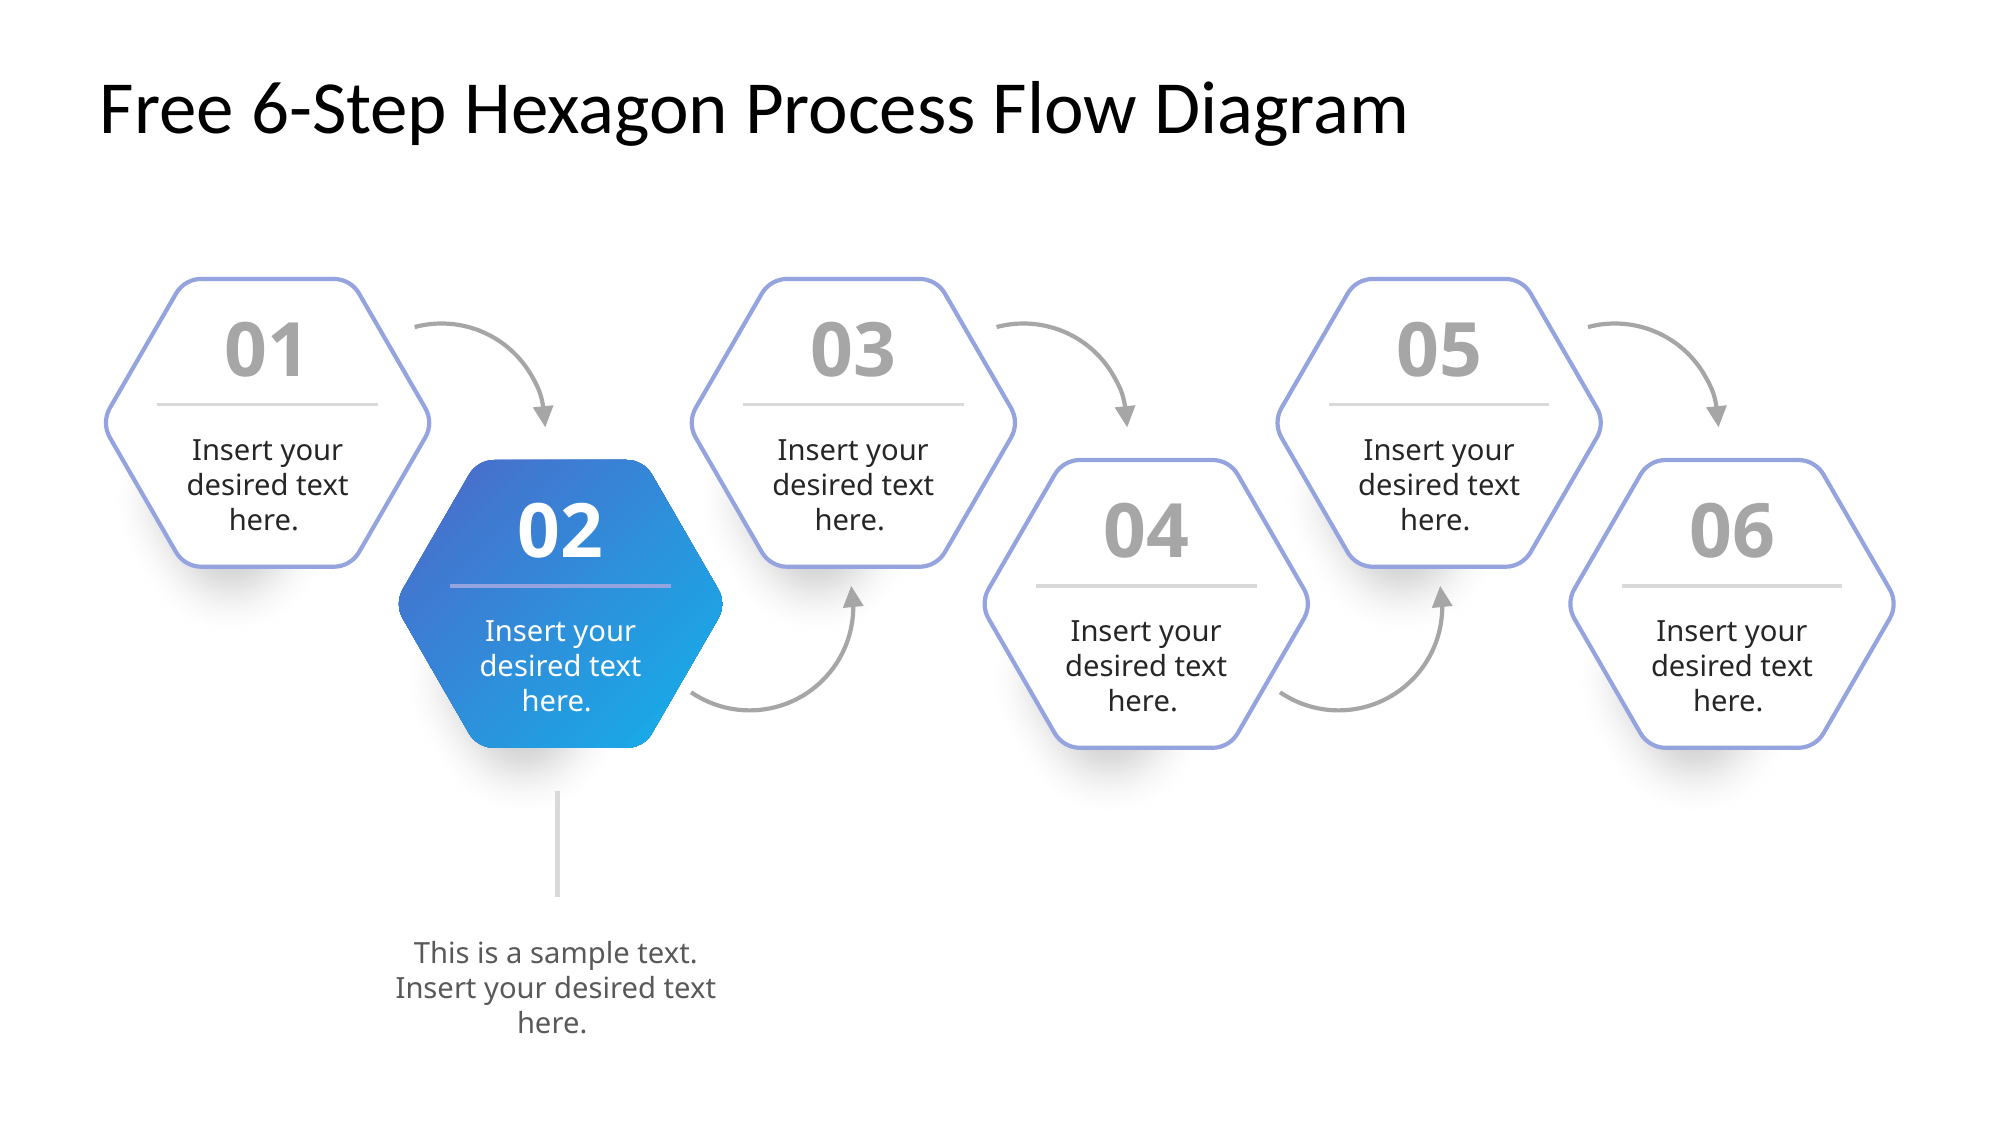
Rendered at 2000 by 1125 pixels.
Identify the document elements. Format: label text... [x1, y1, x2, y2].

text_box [691, 278, 1016, 567]
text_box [398, 459, 723, 749]
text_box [105, 278, 430, 567]
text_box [1570, 459, 1894, 749]
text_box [984, 459, 1309, 749]
text_box [727, 586, 864, 712]
text_box [434, 322, 554, 428]
text_box [1020, 322, 1136, 428]
text_box [1606, 322, 1727, 428]
title Free 6-Step Hexagon Process Flow Diagram [99, 45, 1900, 162]
text_box [1312, 586, 1453, 712]
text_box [1277, 278, 1602, 567]
text_box This is a sample text. Insert your desired text here. [374, 934, 738, 1012]
